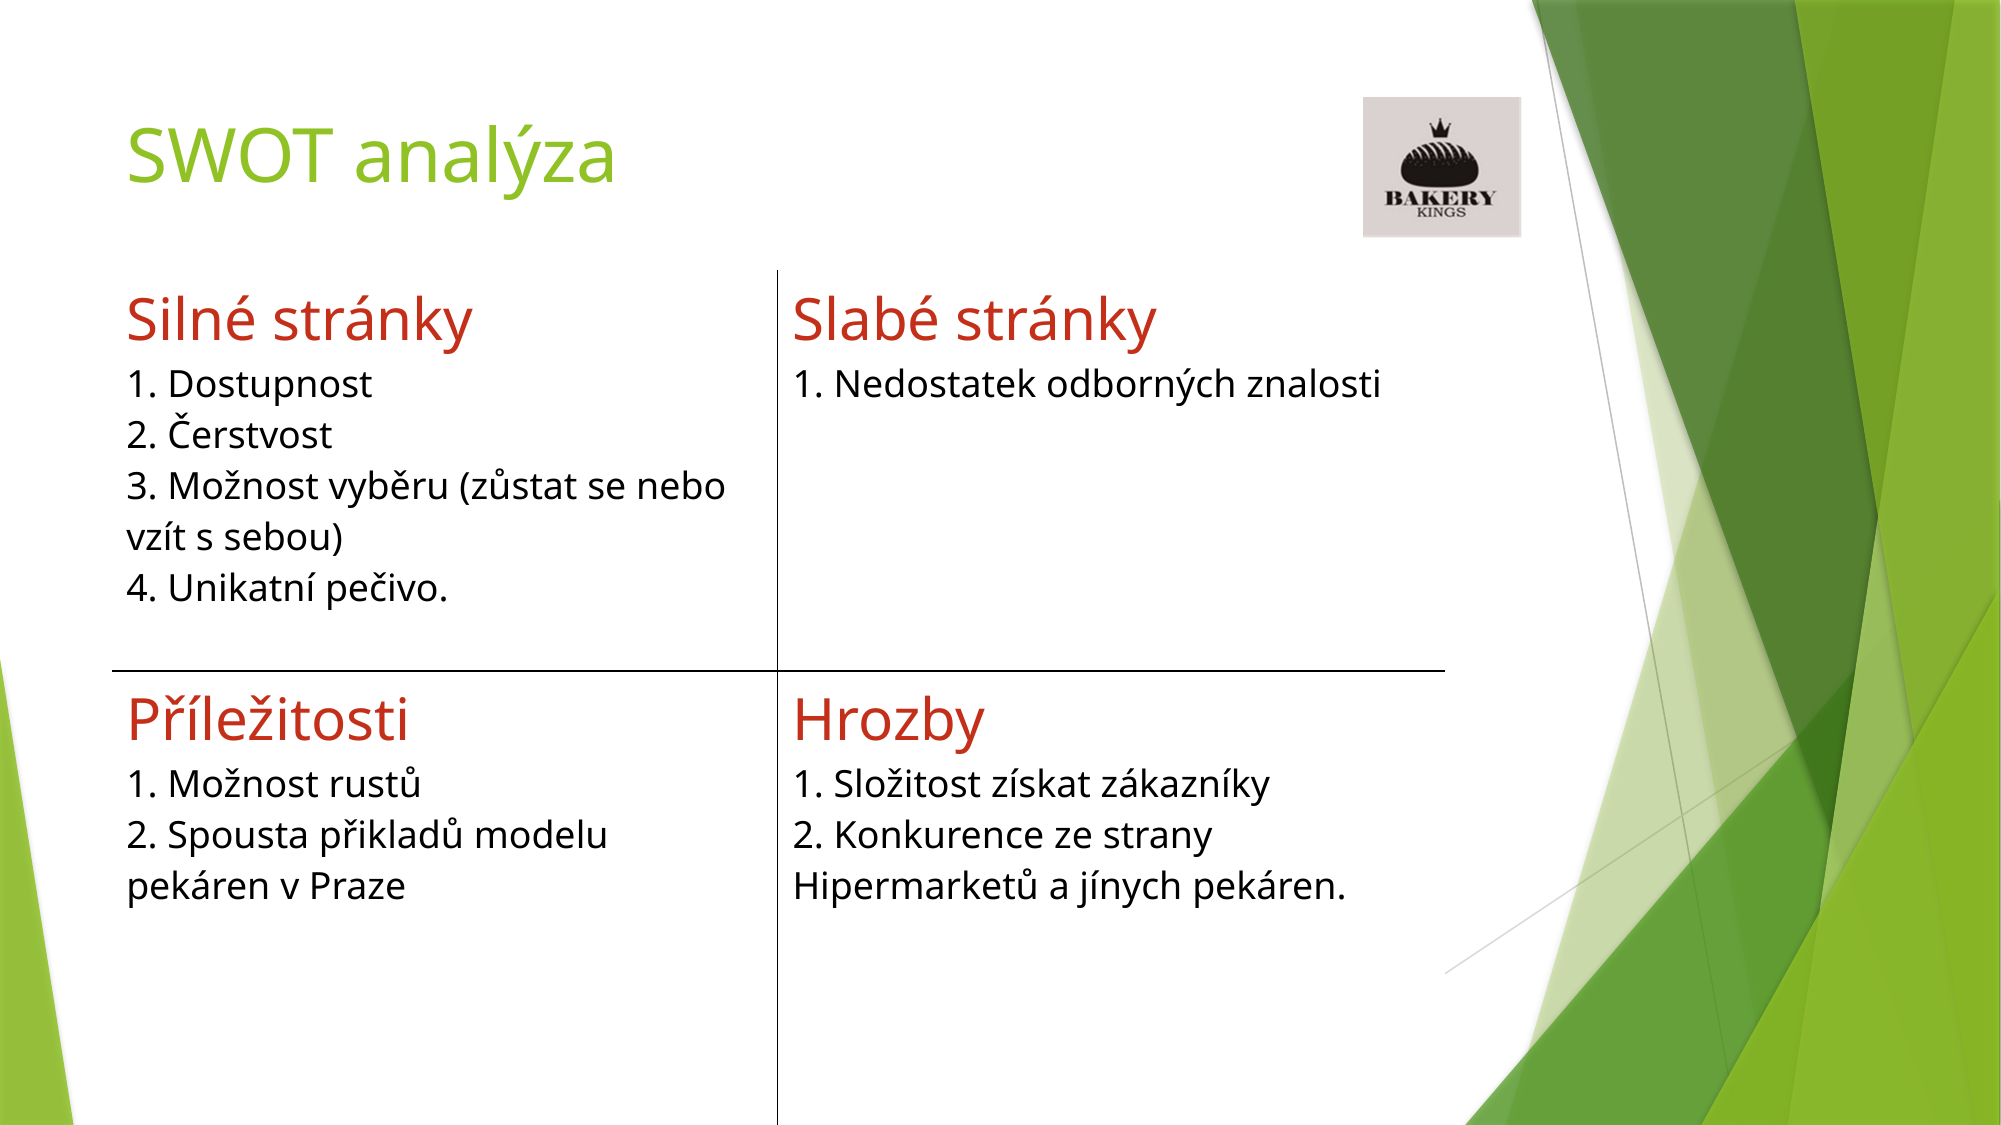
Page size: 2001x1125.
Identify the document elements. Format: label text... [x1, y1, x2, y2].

picture [1362, 96, 1522, 238]
table_cell Příležitosti 1. Možnost rustů 2. Spousta přikladů modelu pekáren v Praze [112, 672, 777, 1125]
title SWOT analýza [111, 99, 1359, 238]
table_header Slabé stránky 1. Nedostatek odborných znalosti [778, 271, 1443, 670]
table_cell Hrozby 1. Složitost získat zákazníky 2. Konkurence ze strany Hipermarketů a jínych pekáren. [778, 672, 1443, 1125]
table_header Silné stránky 1. Dostupnost 2. Čerstvost 3. Možnost vyběru (zůstat se nebo vzít s sebou) 4. Unikatní pečivo. [111, 271, 777, 670]
